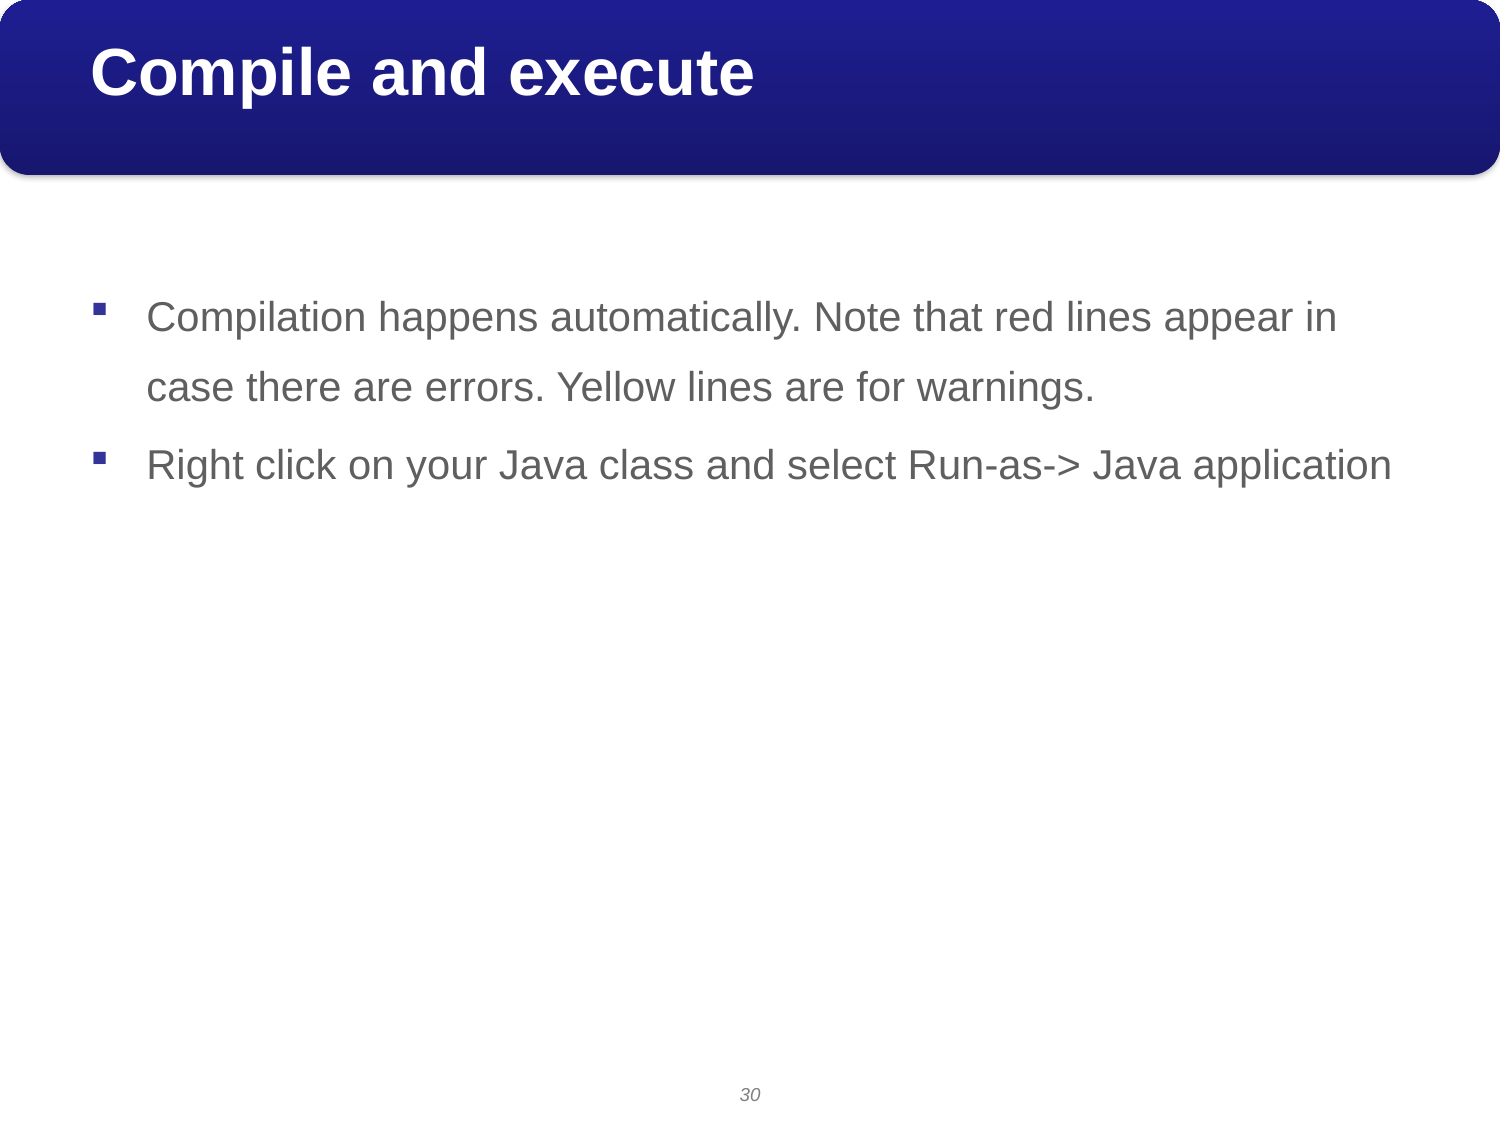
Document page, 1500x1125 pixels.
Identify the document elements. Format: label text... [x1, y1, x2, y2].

list Compilation happens automatically. Note that red lines appear in case there are errors. Yellow lines are for warnings. Right click on your Java class and select Run-as-> Java application [74, 262, 1426, 1006]
slide_number 30 [574, 1074, 926, 1115]
title Compile and execute [74, 0, 1426, 138]
